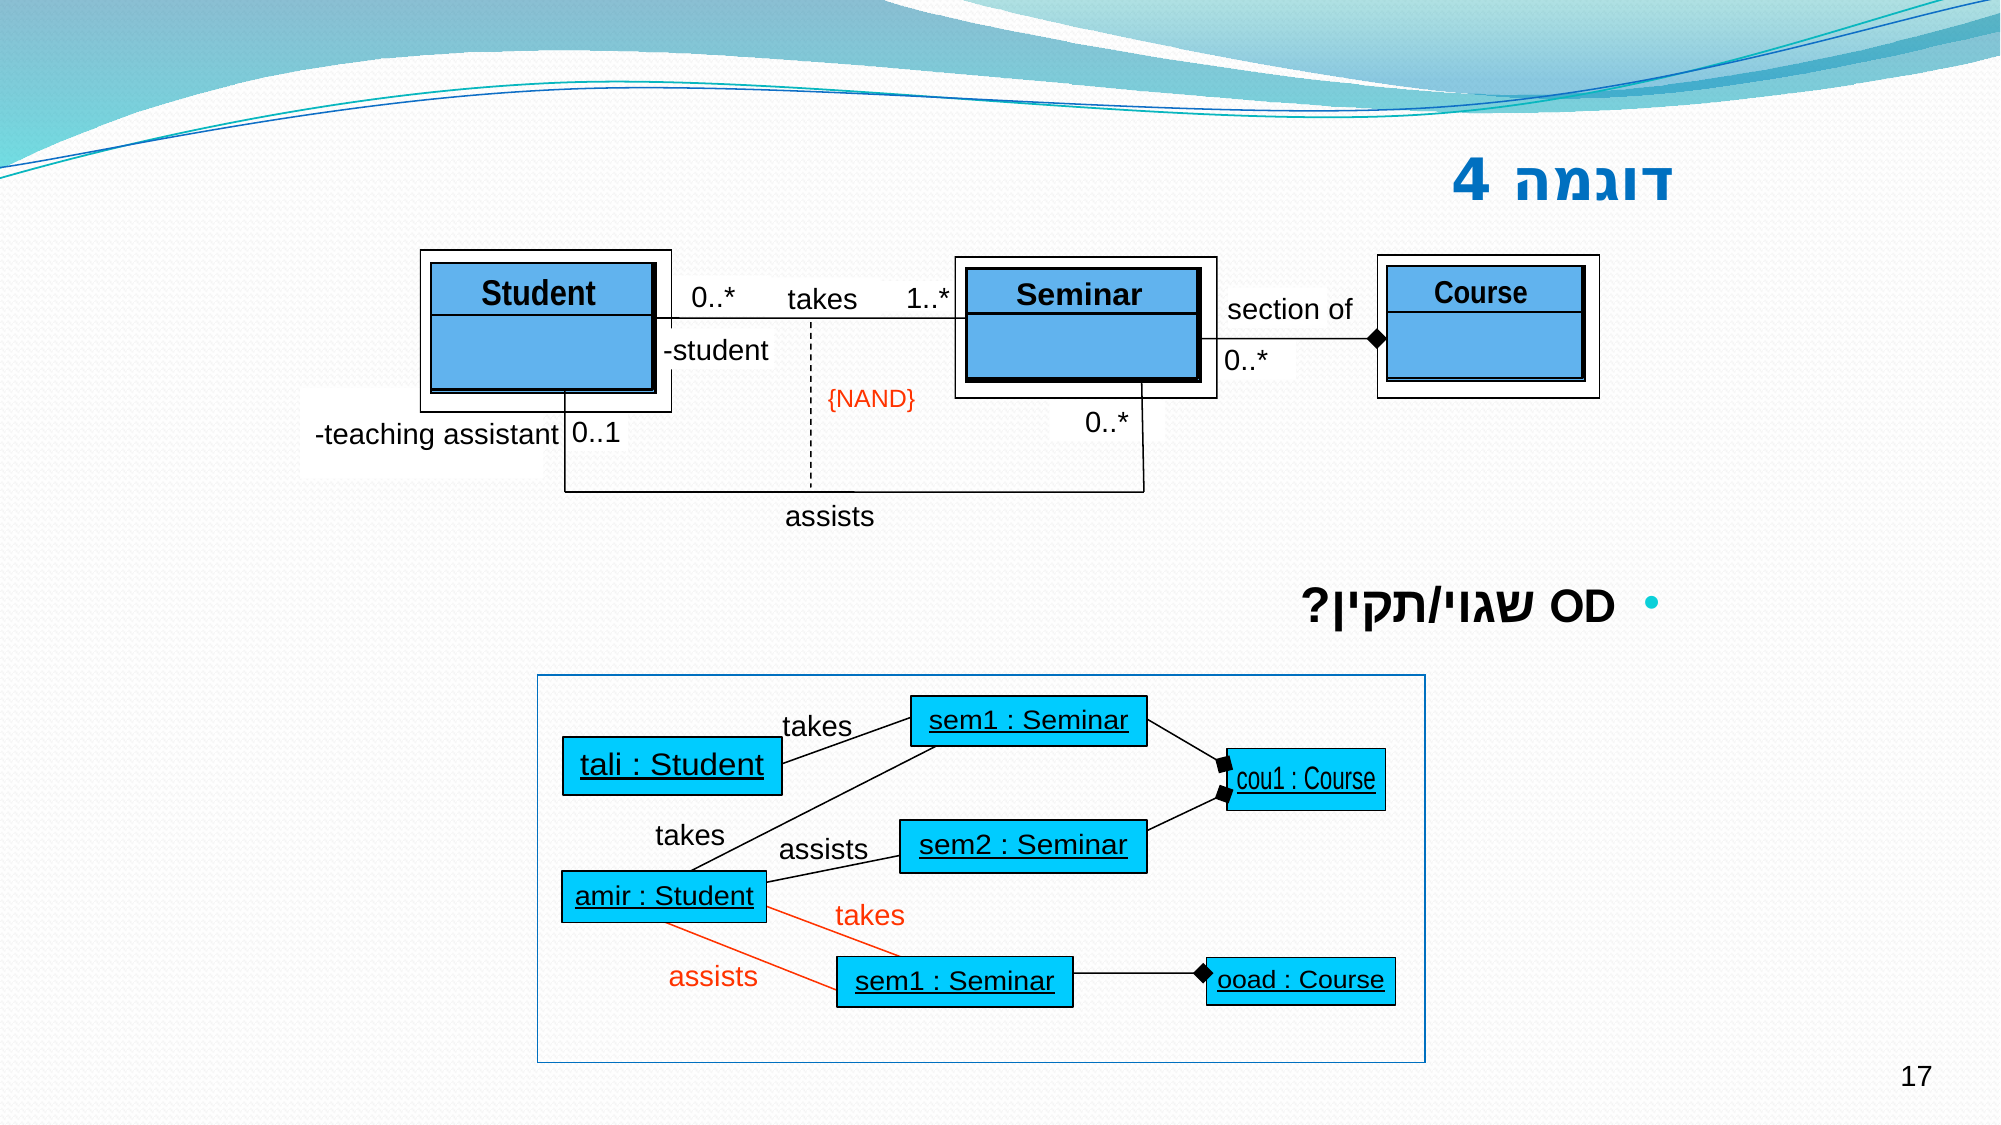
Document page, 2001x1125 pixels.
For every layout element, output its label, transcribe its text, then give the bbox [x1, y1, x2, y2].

slide_number 17 [1833, 1050, 2000, 1088]
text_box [299, 249, 1601, 541]
list OD שגוי/תקין? [324, 224, 1675, 1038]
text_box דוגמה 4 [324, 115, 1675, 213]
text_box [537, 674, 1426, 1063]
